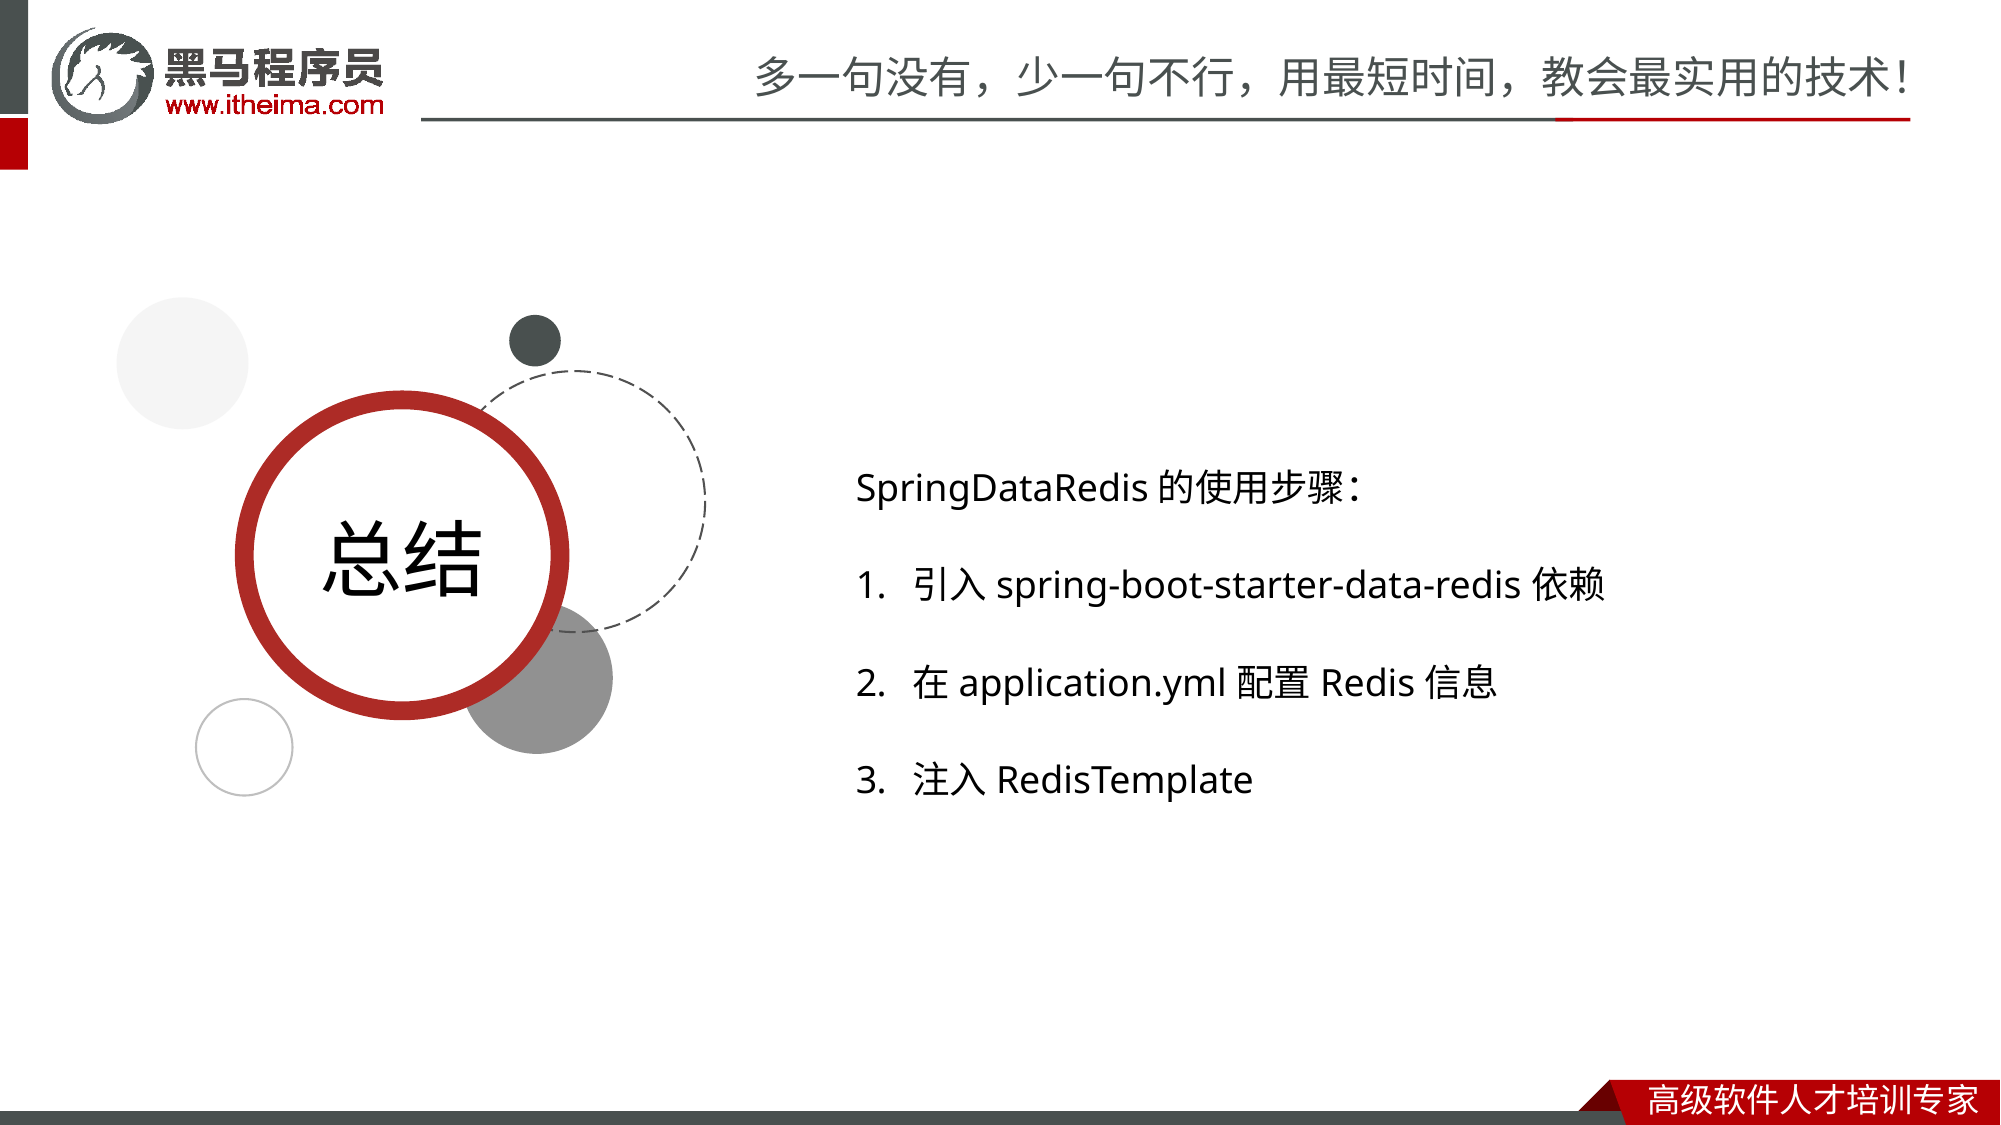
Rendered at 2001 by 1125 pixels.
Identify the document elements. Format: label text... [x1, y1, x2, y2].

list SpringDataRedis的使用步骤： 引入spring-boot-starter-data-redis依赖 在application.yml配置Redis信息 注入RedisTemplate [841, 239, 1786, 980]
picture [50, 26, 384, 125]
